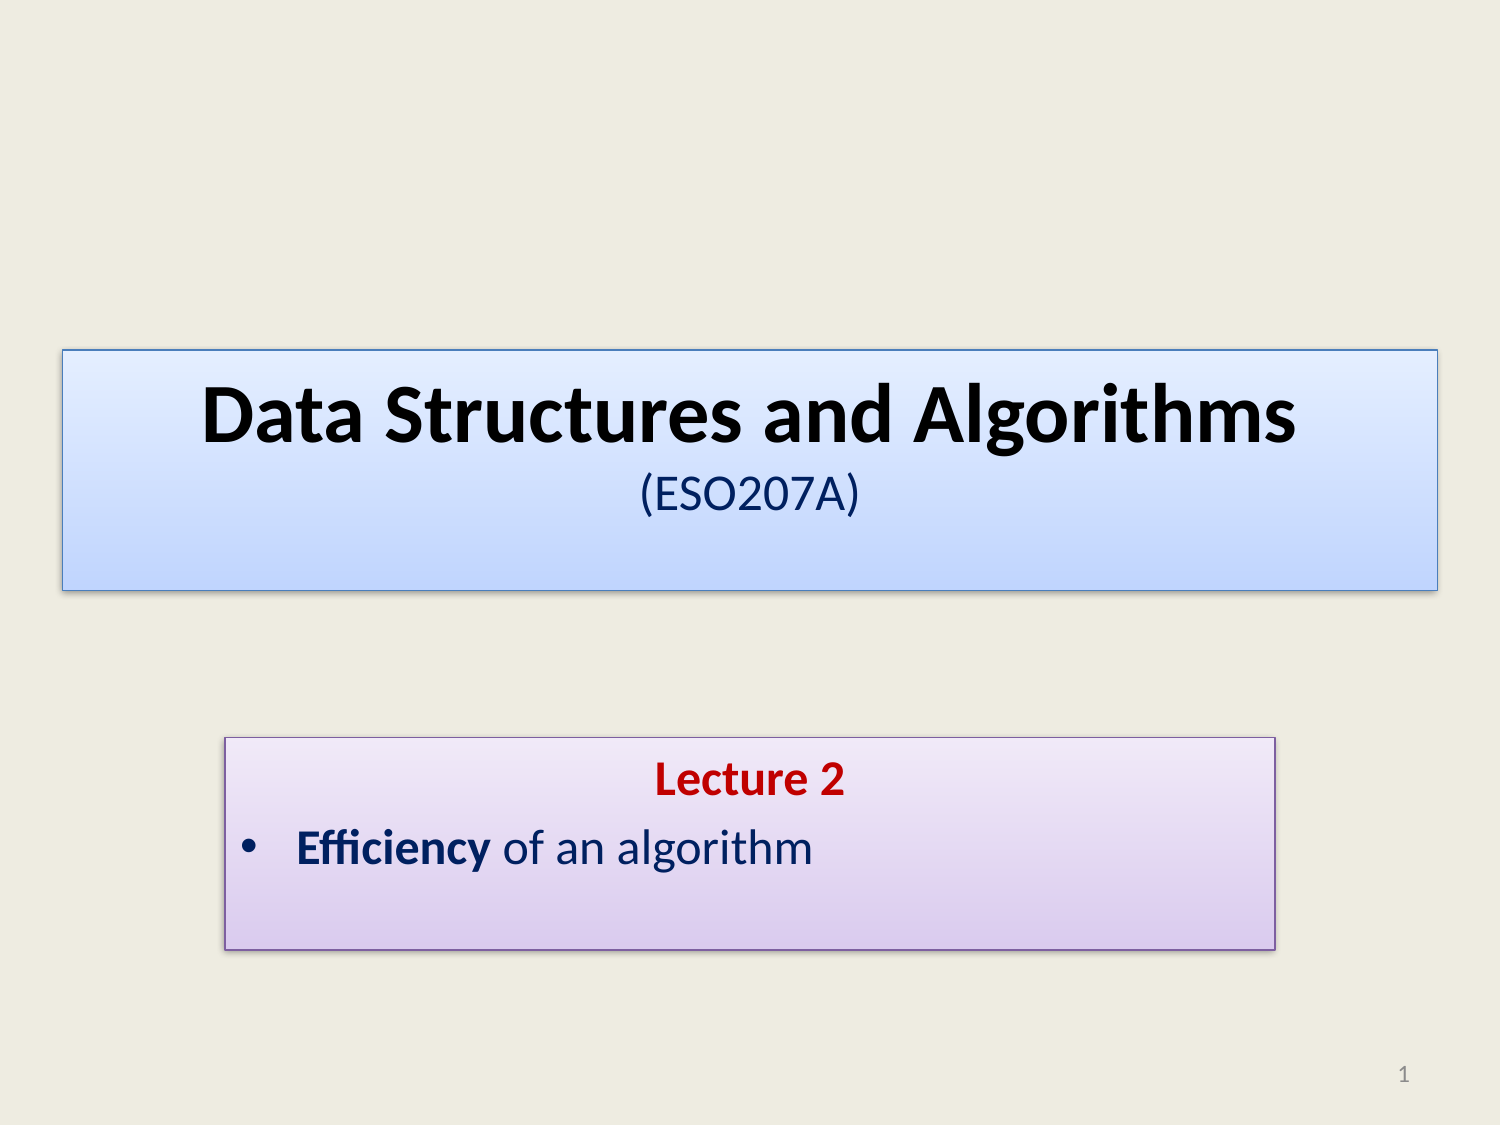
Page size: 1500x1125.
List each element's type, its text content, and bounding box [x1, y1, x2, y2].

slide_number 1 [1074, 1042, 1425, 1103]
subtitle Lecture 2 Efficiency of an algorithm [224, 737, 1276, 951]
title Data Structures and Algorithms (ESO207A) [62, 349, 1438, 591]
